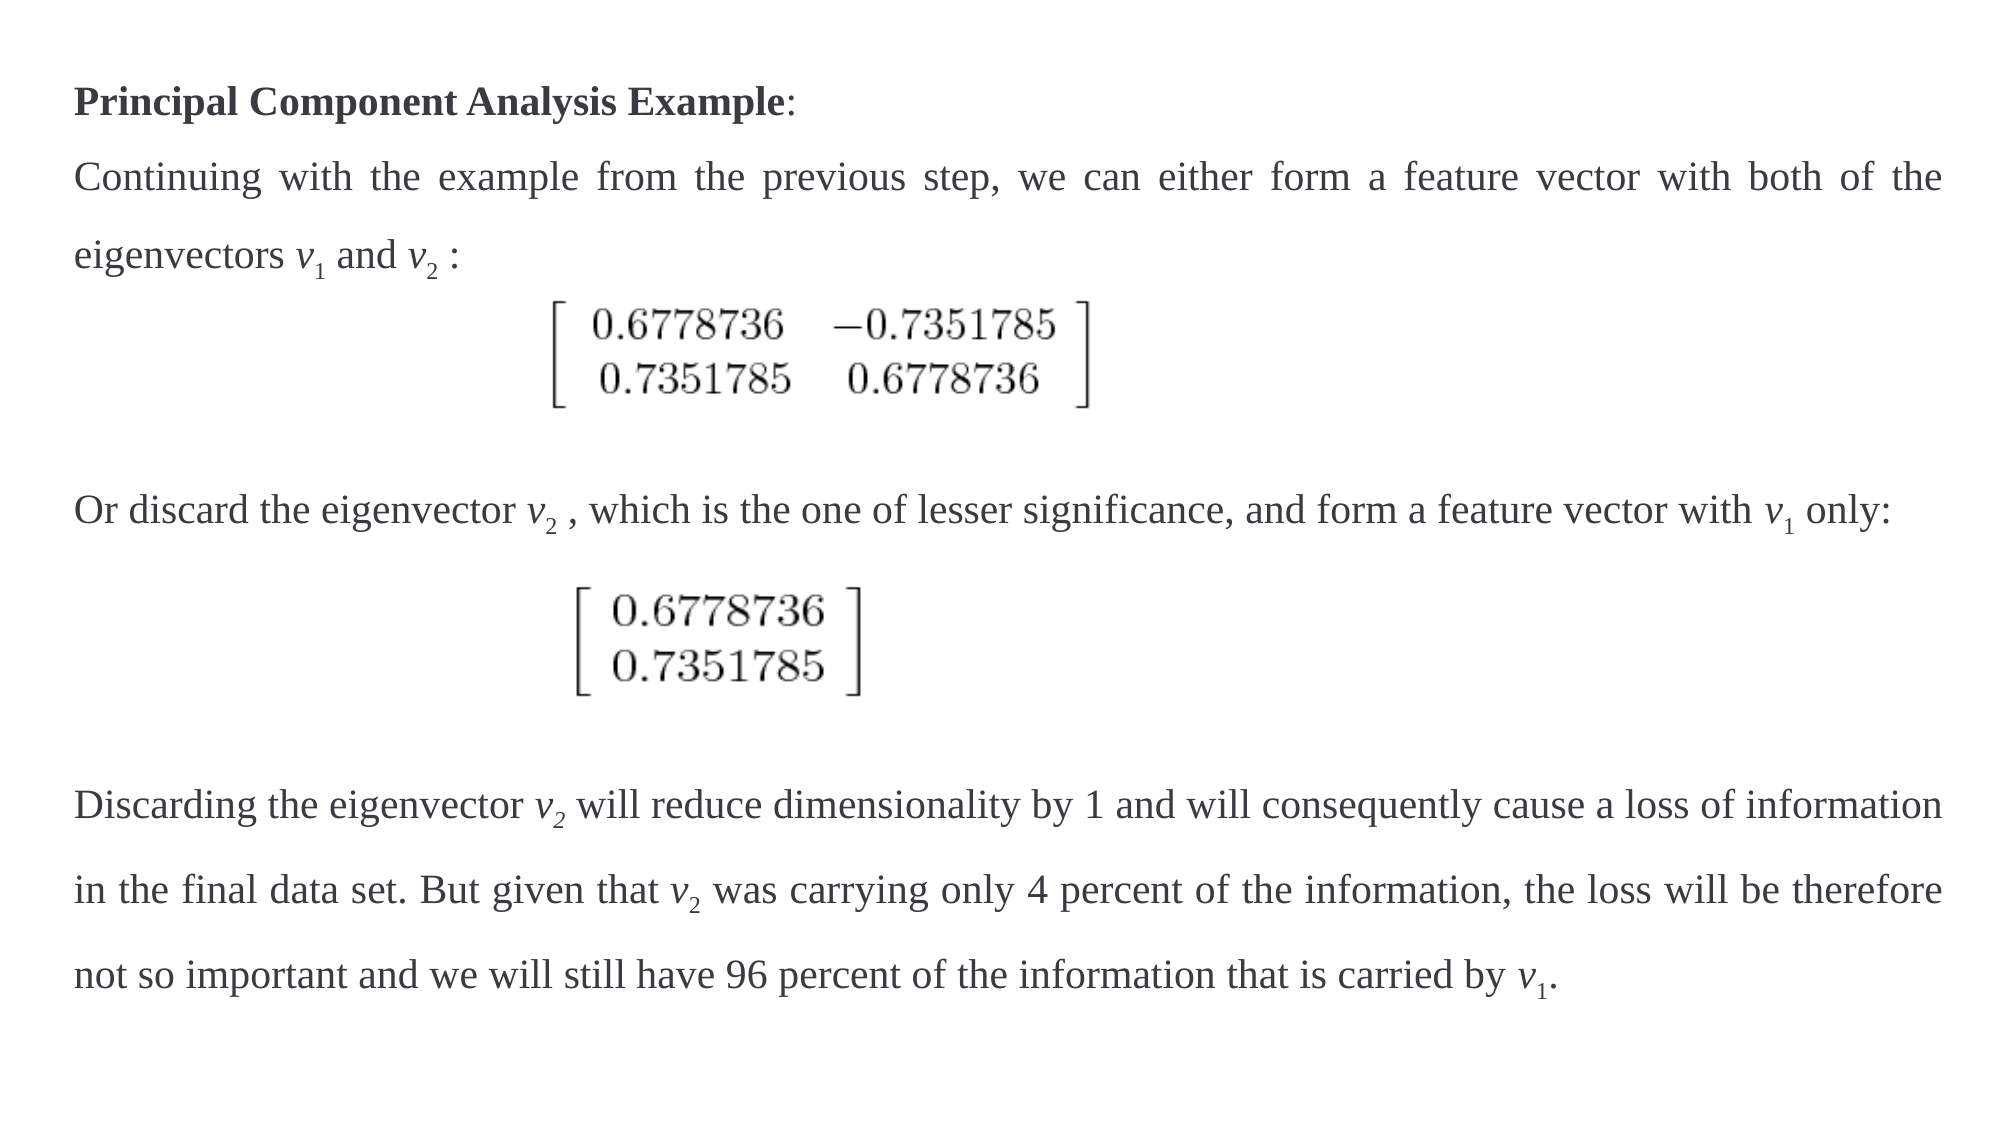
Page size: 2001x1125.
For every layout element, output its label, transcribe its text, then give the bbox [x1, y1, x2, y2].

text_box Or discard the eigenvector v2 , which is the one of lesser significance, and form a feature vector with v1 only: [59, 474, 1939, 547]
text_box Principal Component Analysis Example: Continuing with the example from the previous step, we can either form a feature vector with both of the eigenvectors v1 and v2 : [59, 41, 1960, 292]
picture [537, 298, 1103, 412]
text_box Discarding the eigenvector v2 will reduce dimensionality by 1 and will consequently cause a loss of information in the final data set. But given that v2 was carrying only 4 percent of the information, the loss will be therefore not so important and we will still have 96 percent of the information that is carried by v1. [59, 740, 1960, 1012]
picture [561, 584, 875, 700]
